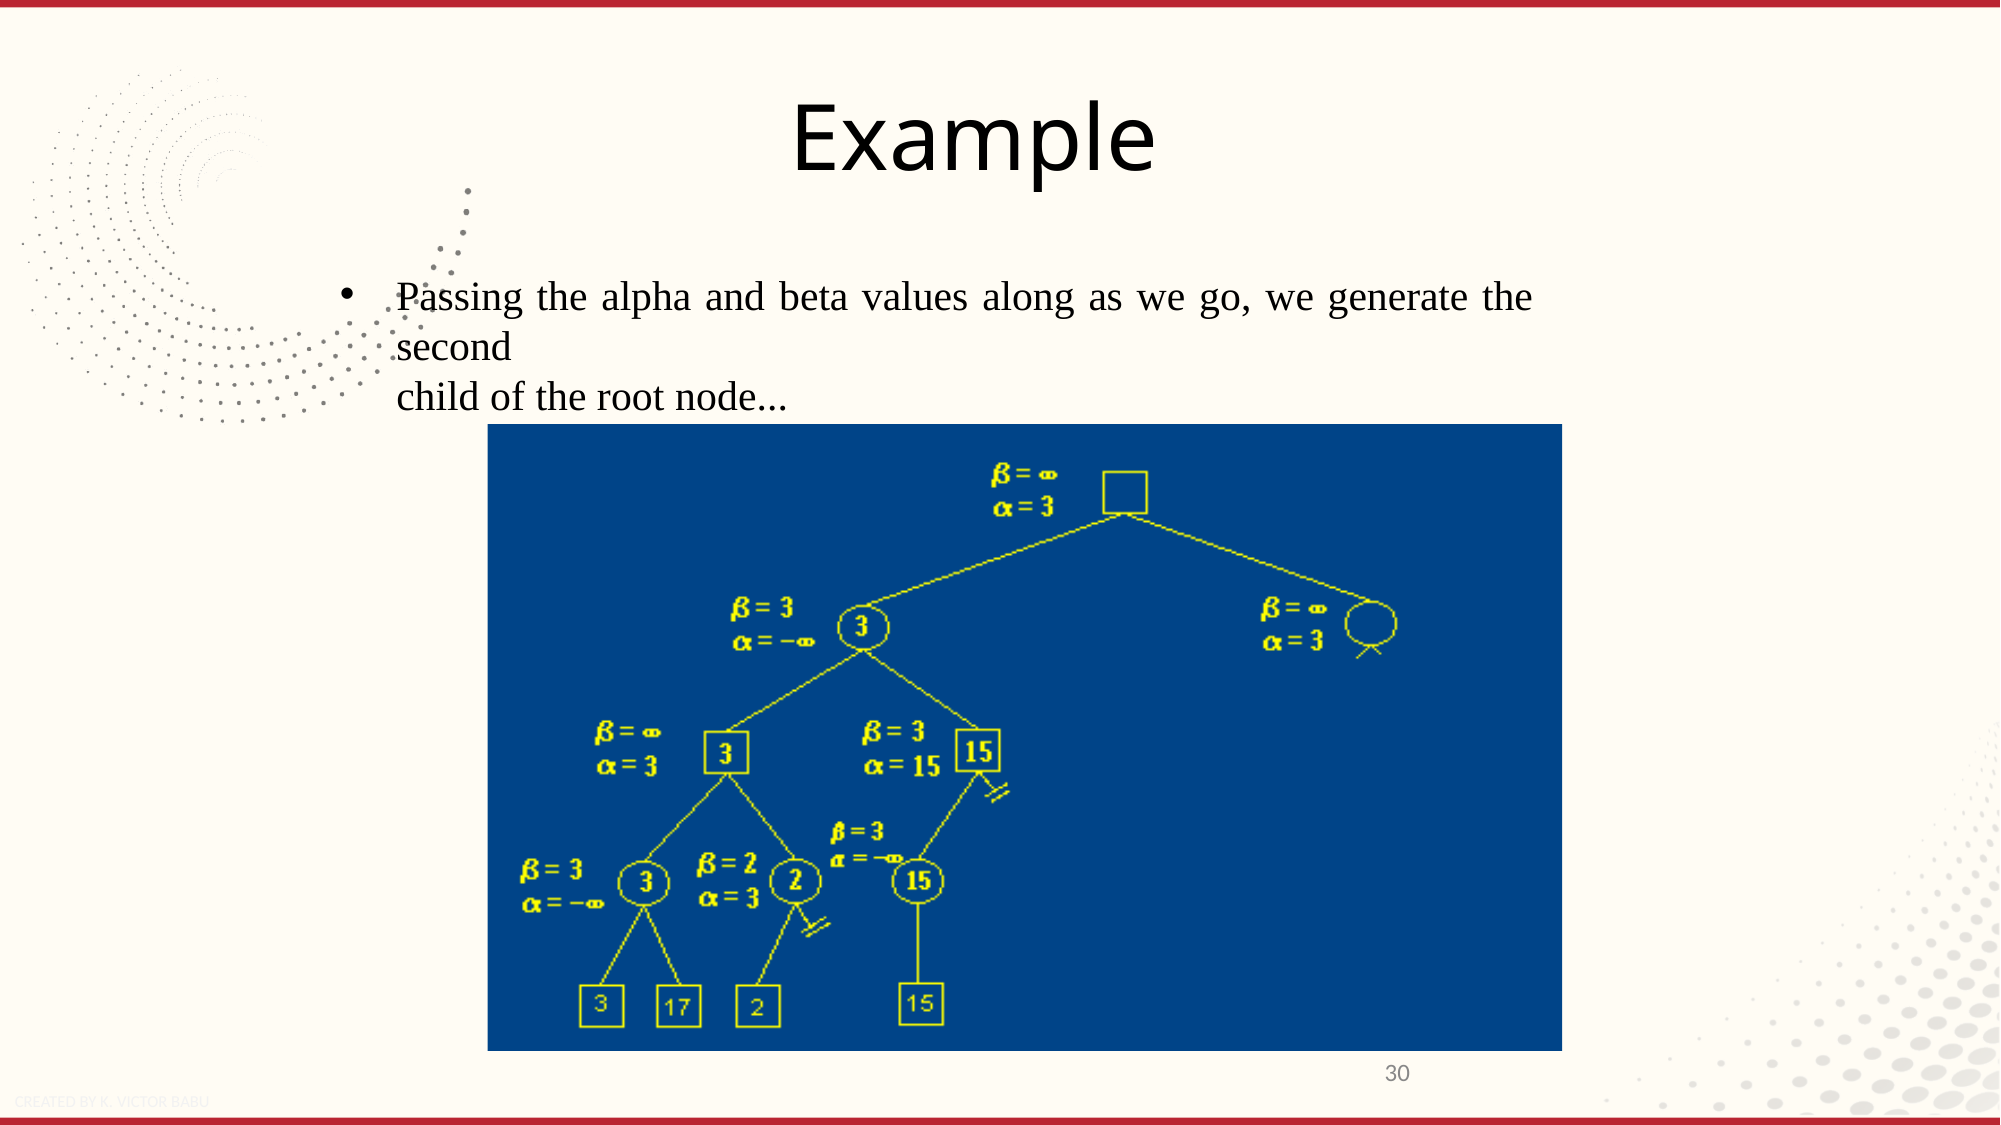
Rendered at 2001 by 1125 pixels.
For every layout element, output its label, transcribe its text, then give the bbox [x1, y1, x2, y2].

text_box Passing the alpha and beta values along as we go, we generate the second child of the root node... [337, 266, 1663, 419]
text_box [487, 424, 1563, 1051]
title Example [787, 37, 1160, 228]
slide_number 30 [1378, 1060, 1417, 1125]
